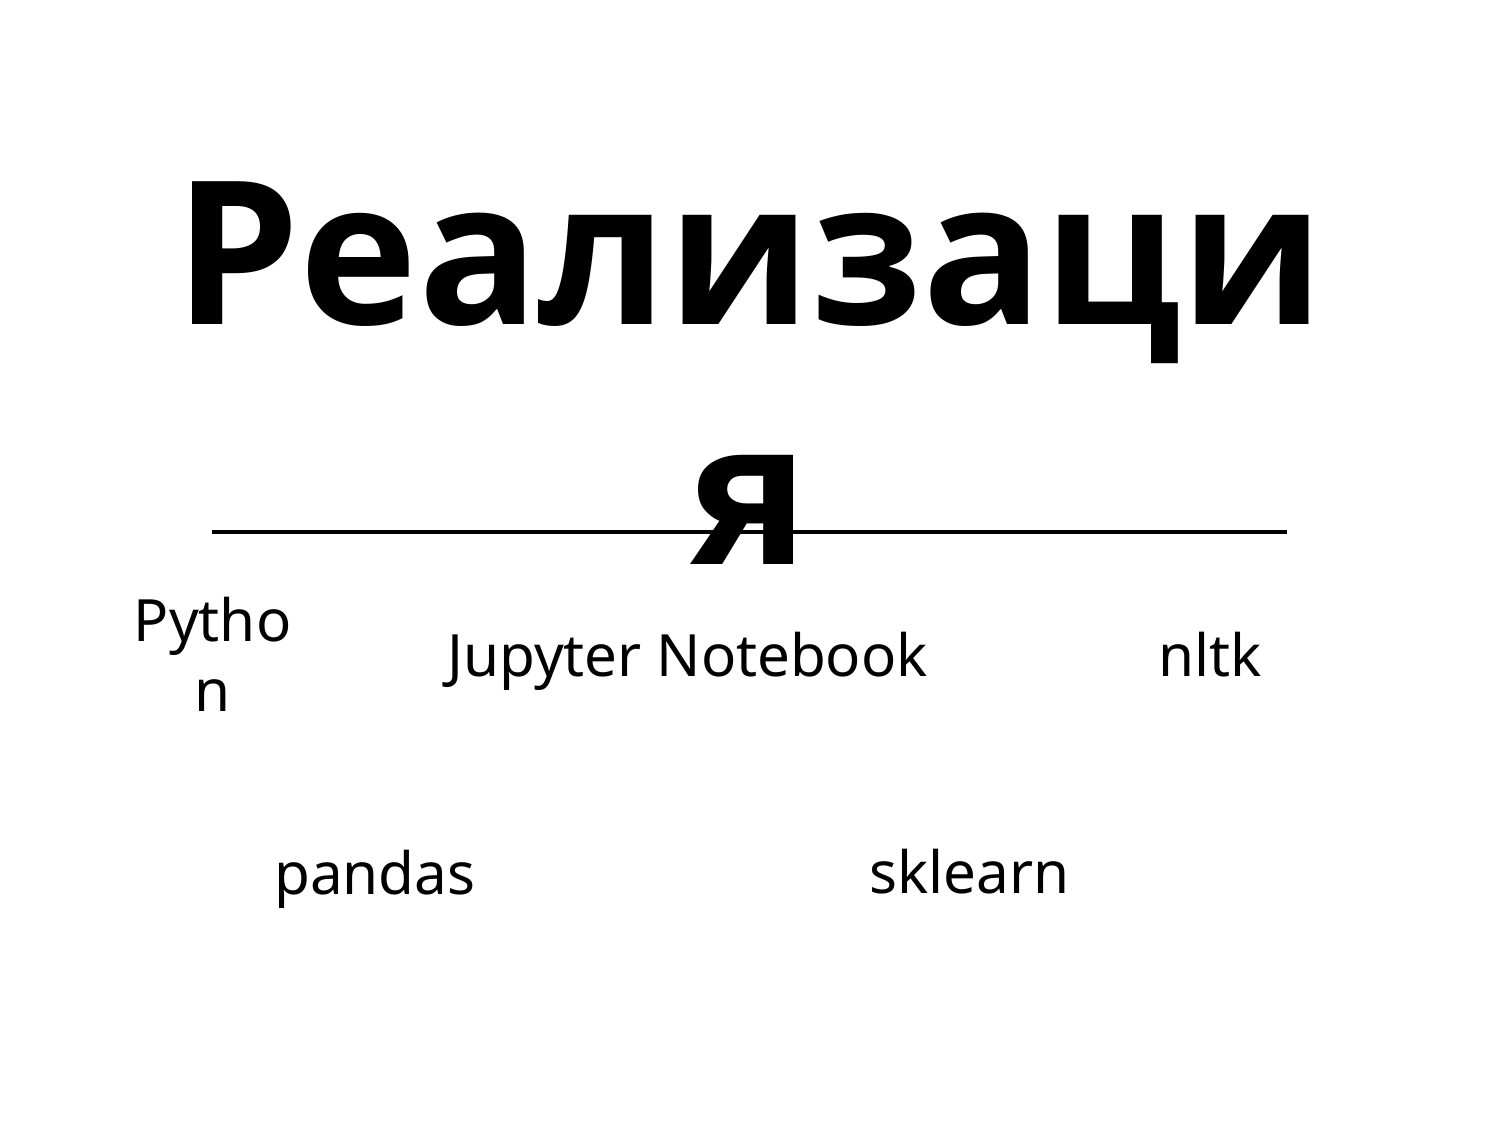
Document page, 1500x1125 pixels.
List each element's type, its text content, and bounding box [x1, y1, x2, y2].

title Python [112, 606, 313, 700]
text_box Jupyter Notebook [424, 606, 947, 700]
text_box nltk [947, 606, 1473, 700]
text_box sklearn [706, 823, 1232, 917]
text_box Реализация [112, 244, 1388, 486]
text_box pandas [112, 824, 638, 918]
